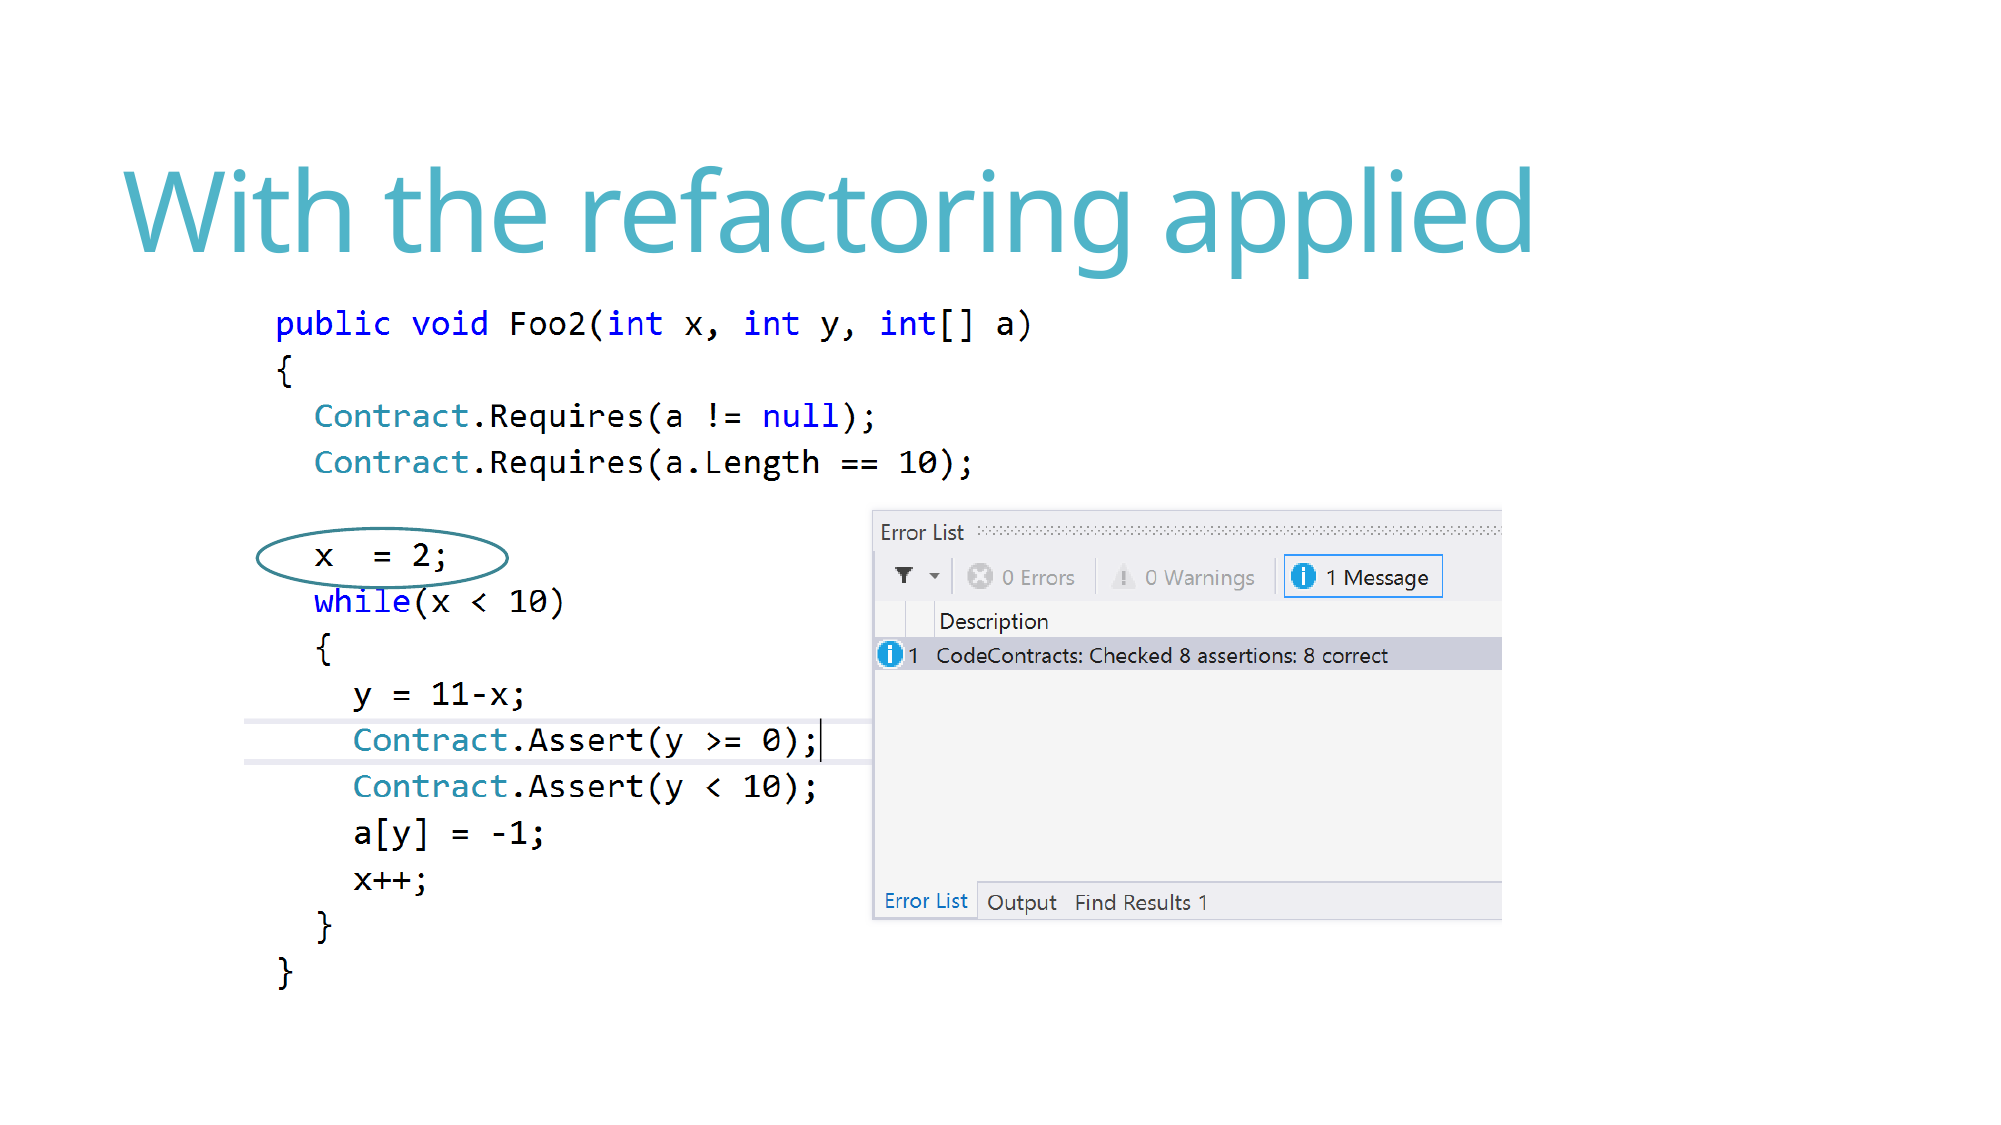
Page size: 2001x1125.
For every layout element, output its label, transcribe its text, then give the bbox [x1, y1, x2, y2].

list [244, 296, 1502, 1014]
title With the refactoring applied [107, 81, 1875, 354]
